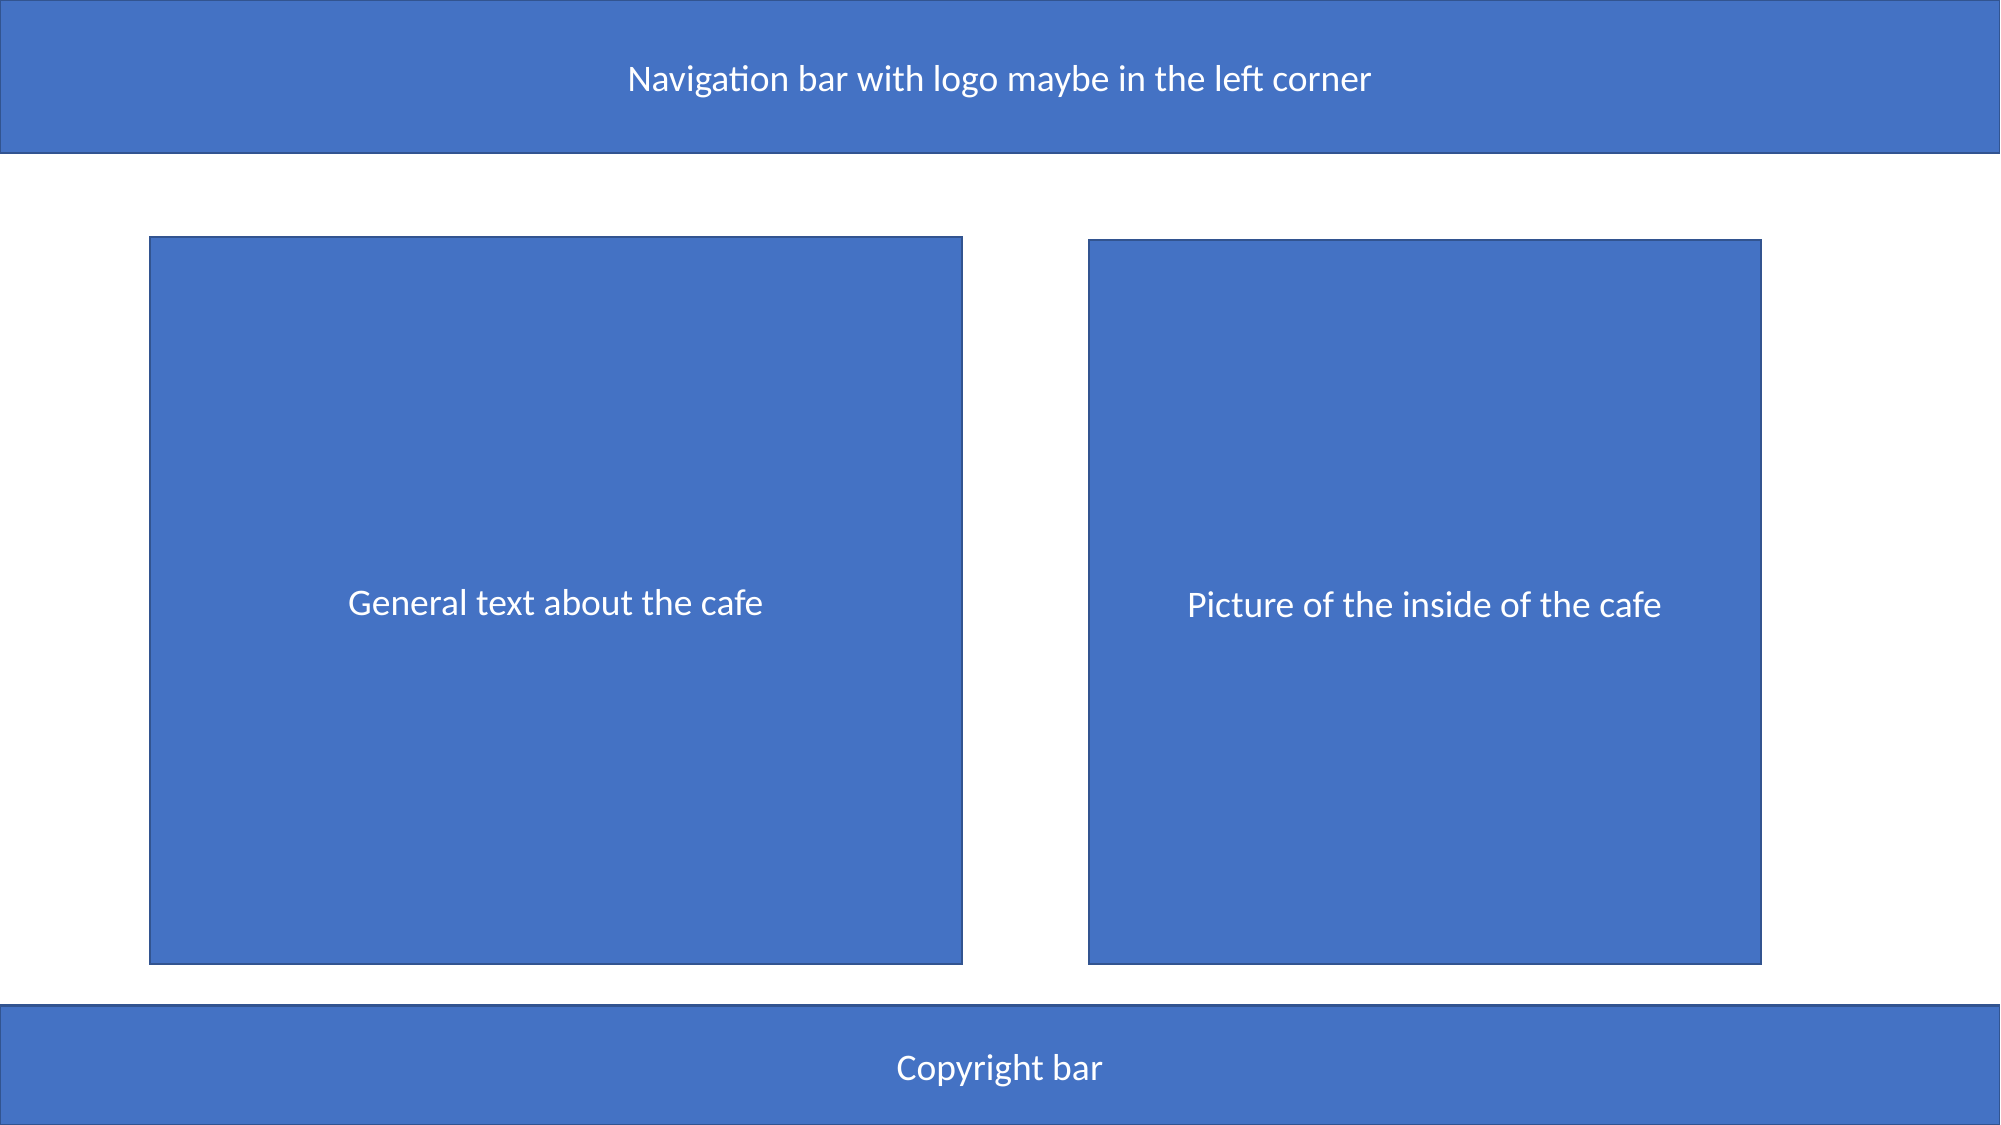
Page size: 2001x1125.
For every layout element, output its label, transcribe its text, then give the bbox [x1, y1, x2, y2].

text_box General text about the cafe [149, 236, 963, 965]
text_box Navigation bar with logo maybe in the left corner [0, 0, 2000, 154]
text_box Copyright bar [0, 1004, 2000, 1125]
text_box Picture of the inside of the cafe [1088, 239, 1762, 965]
